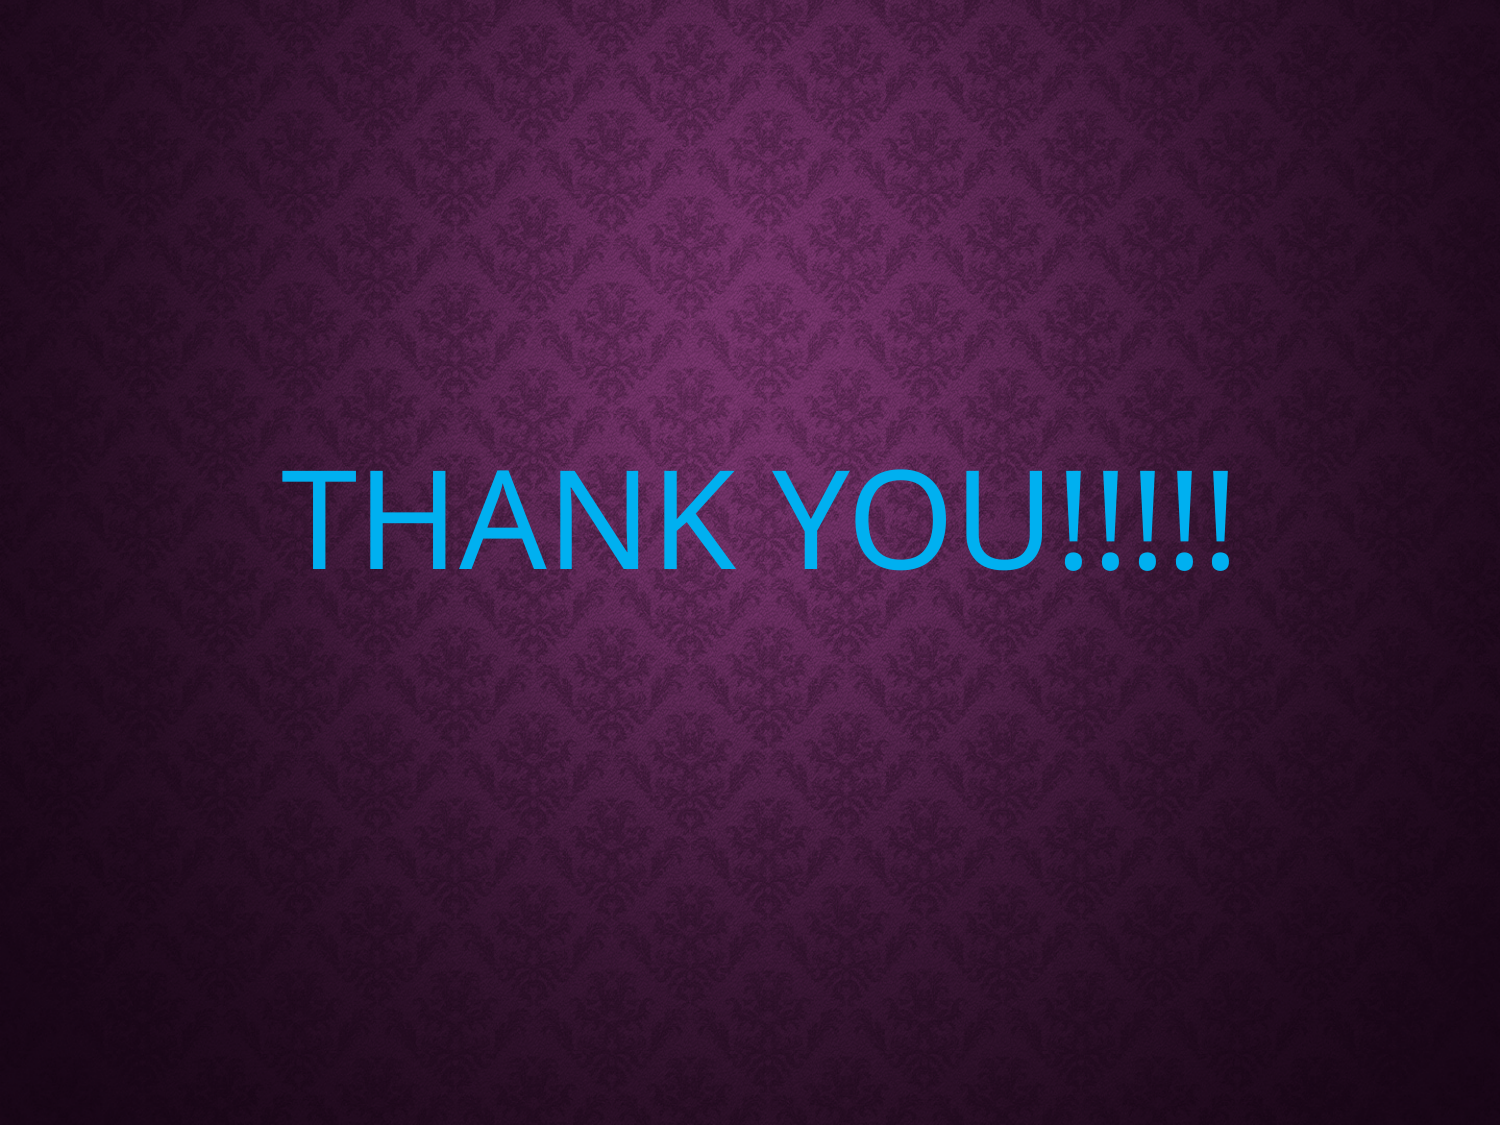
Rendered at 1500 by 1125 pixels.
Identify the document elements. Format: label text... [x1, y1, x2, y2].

text_box THANK YOU!!!!! [266, 425, 1434, 605]
